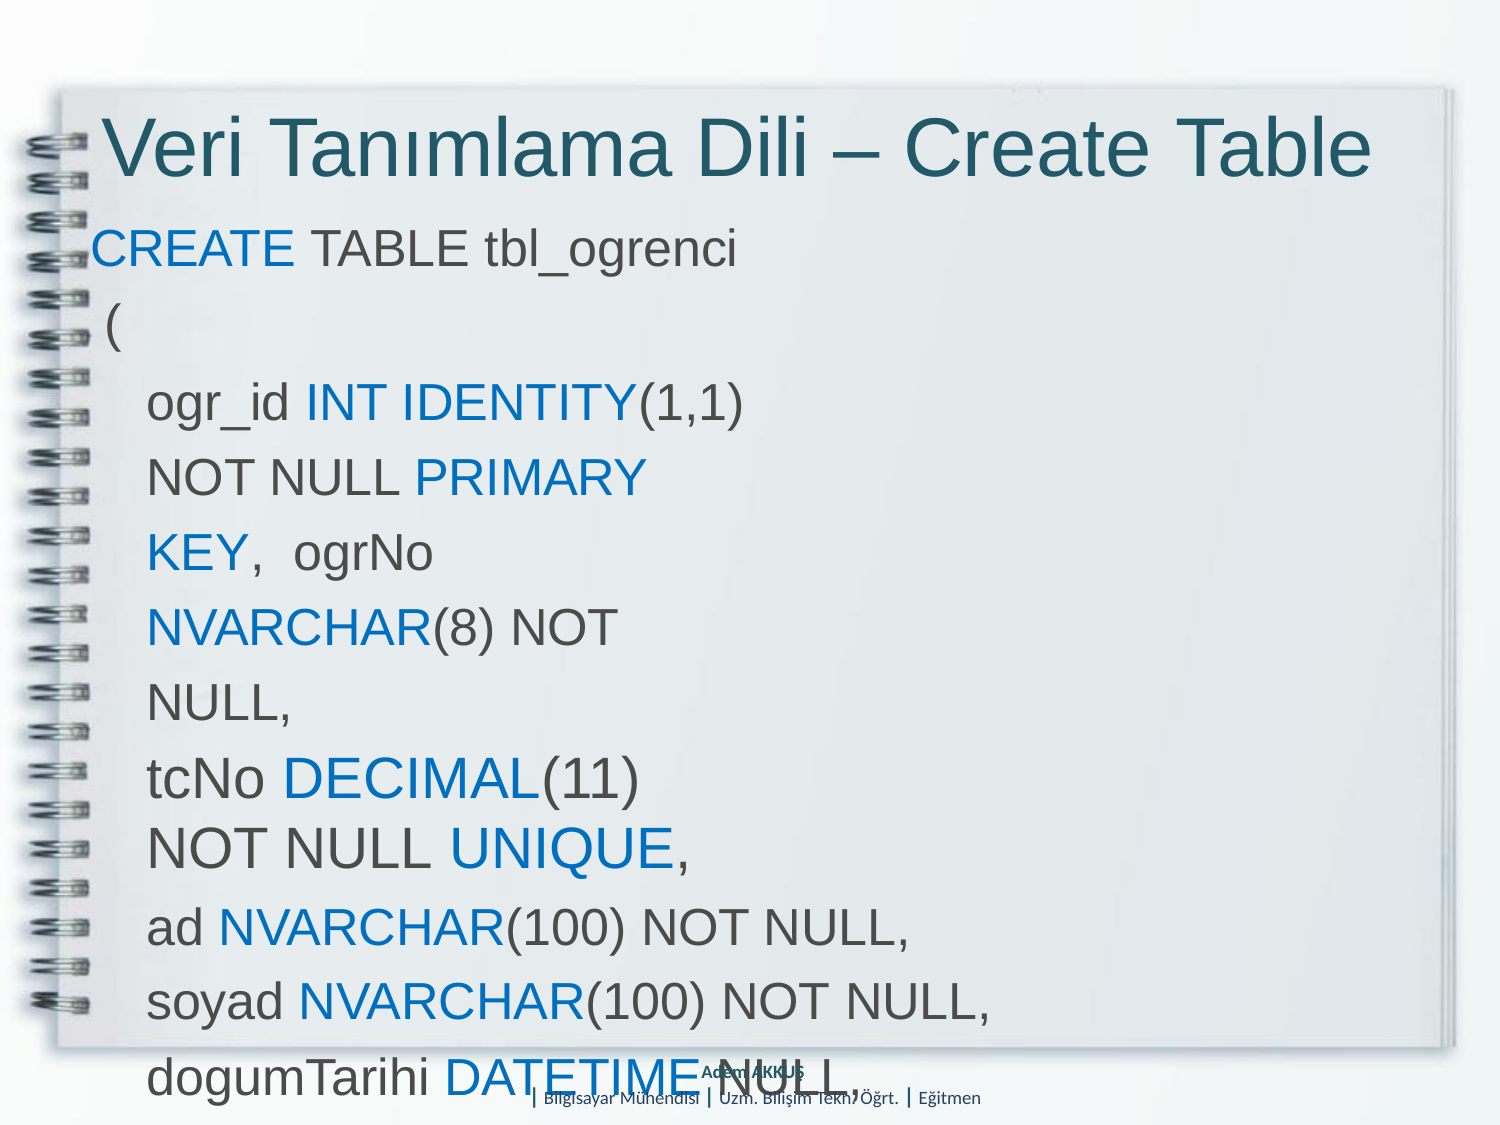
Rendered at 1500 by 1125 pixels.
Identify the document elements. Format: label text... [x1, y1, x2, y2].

text_box CREATE TABLE tbl_ogrenci ( ogr_id INT IDENTITY(1,1) NOT NULL PRIMARY KEY, ogrNo NVARCHAR(8) NOT NULL, tcNo DECIMAL(11) NOT NULL UNIQUE, ad NVARCHAR(100) NOT NULL, soyad NVARCHAR(100) NOT NULL, dogumTarihi DATETIME NULL, dogumYeri NVARCHAR(50) ) [87, 199, 1404, 1125]
picture [0, 0, 1500, 1125]
title Veri Tanımlama Dili – Create Table [99, 91, 1425, 281]
footer Adem AKKUŞ | Bilgisayar Mühendisi | Uzm. Bilişim Tekn. Öğrt. | Eğitmen [440, 1052, 1070, 1125]
